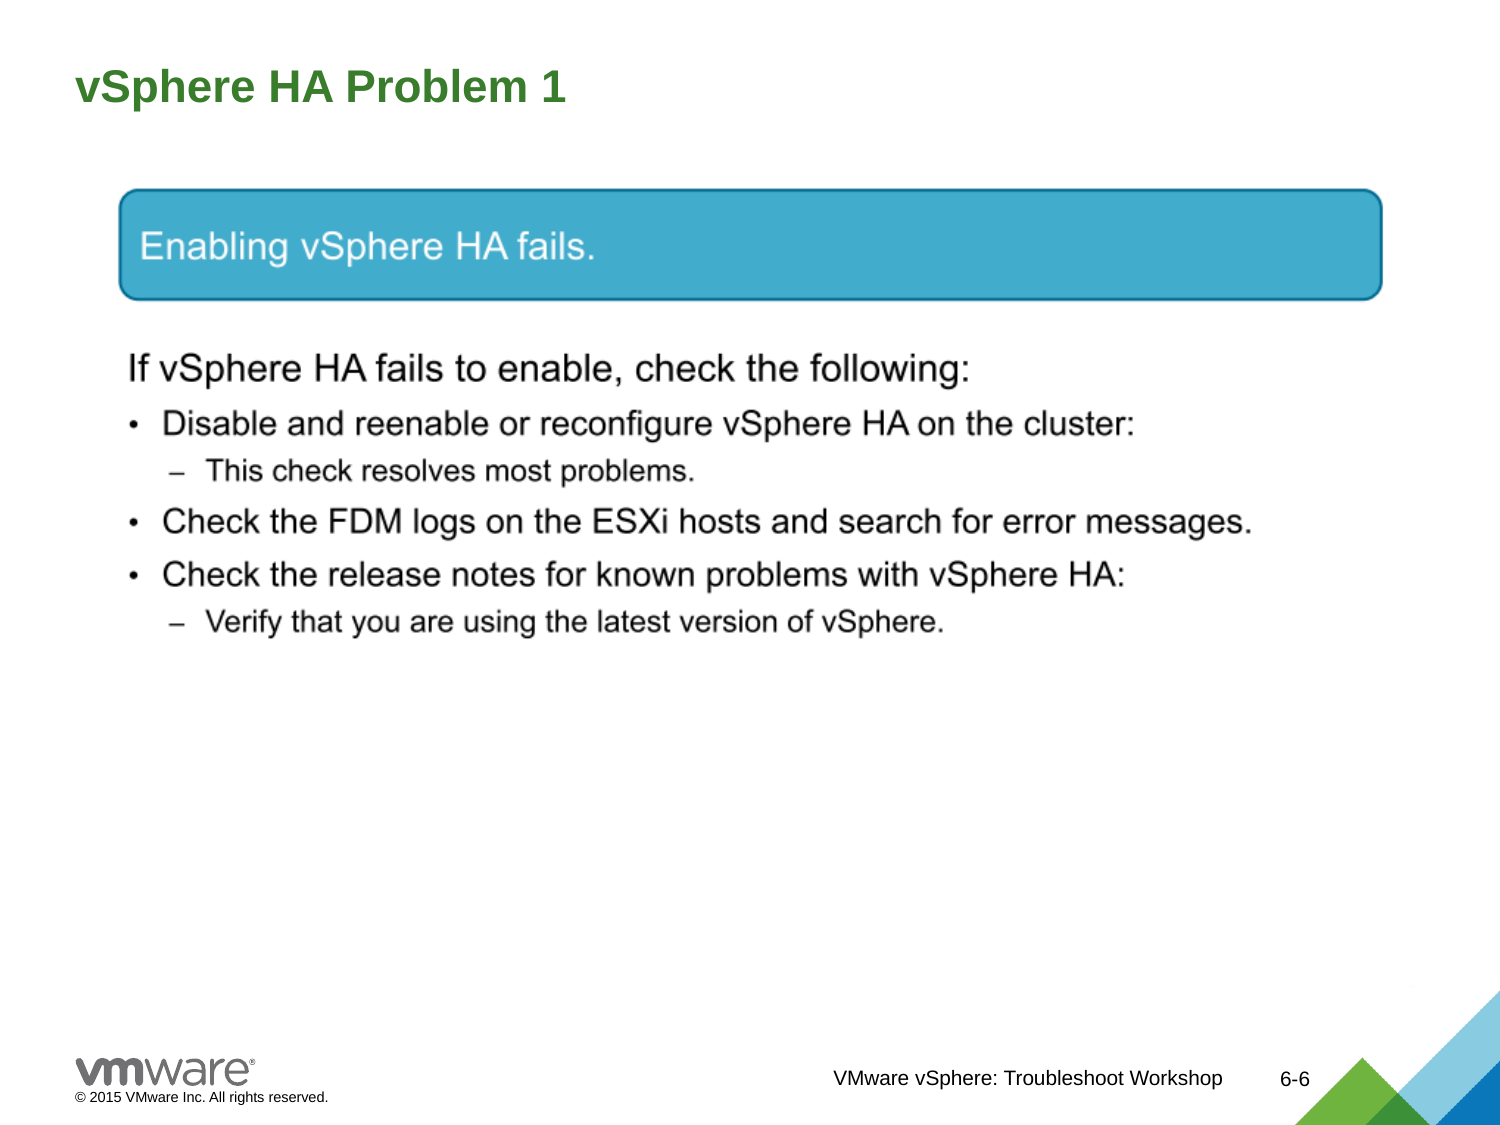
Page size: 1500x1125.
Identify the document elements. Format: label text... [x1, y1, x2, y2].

picture [1247, 949, 1500, 1125]
title vSphere HA Problem 1 [75, 54, 1425, 113]
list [85, 149, 1414, 988]
